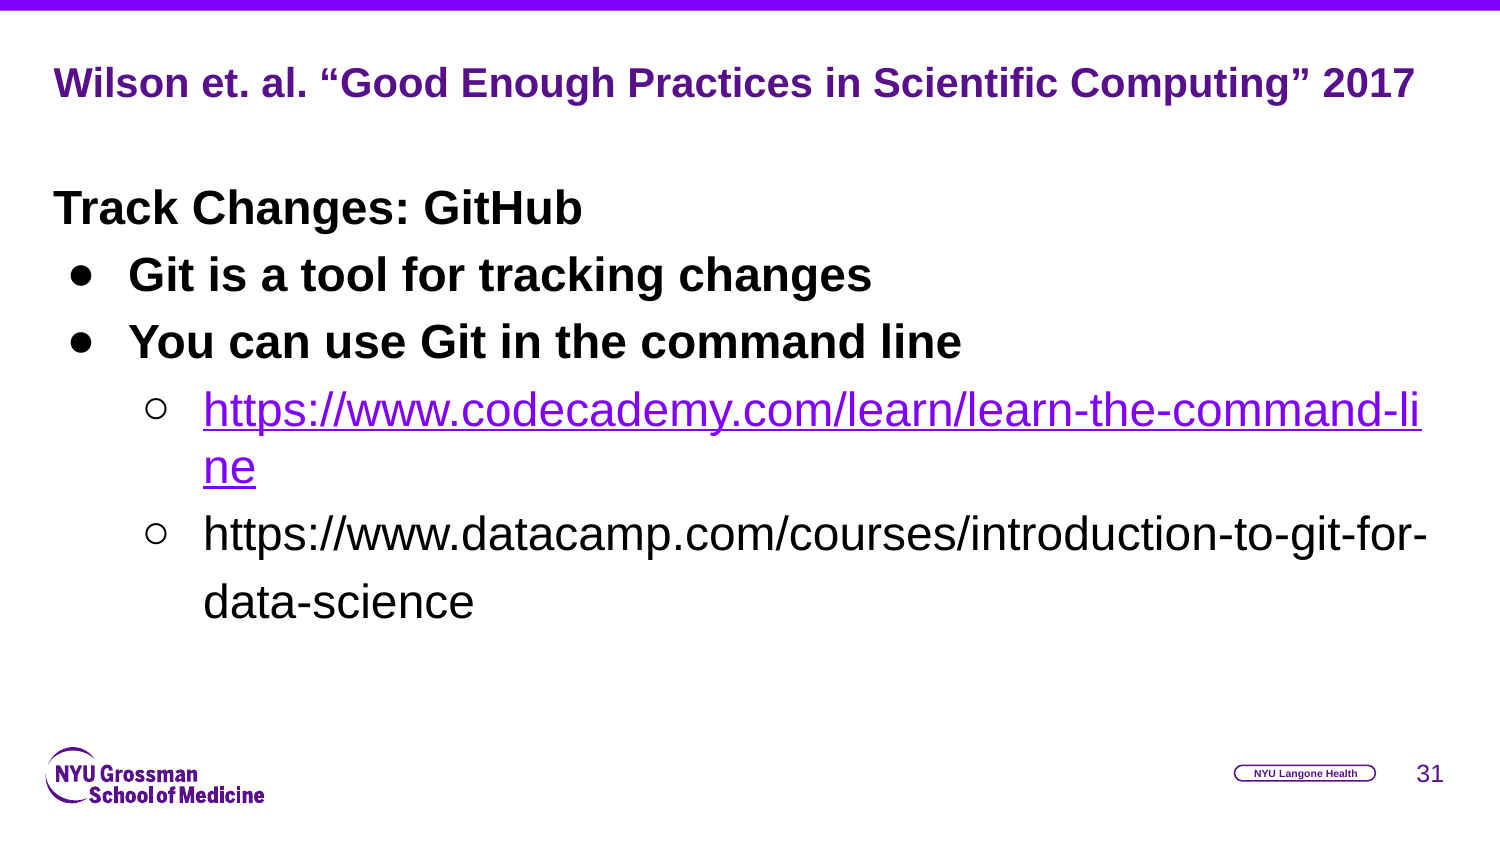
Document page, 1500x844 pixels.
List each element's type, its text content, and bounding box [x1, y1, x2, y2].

list Track Changes: GitHub Git is a tool for tracking changes You can use Git in the command line https://www.codecademy.com/learn/learn-the-command-line https://www.datacamp.com/courses/introduction-to-git-for-data-science [53, 166, 1445, 602]
footer NYU Langone Health [1233, 764, 1377, 782]
title Wilson et. al. “Good Enough Practices in Scientific Computing” 2017 [53, 55, 1500, 167]
slide_number ‹#› [1397, 761, 1445, 785]
